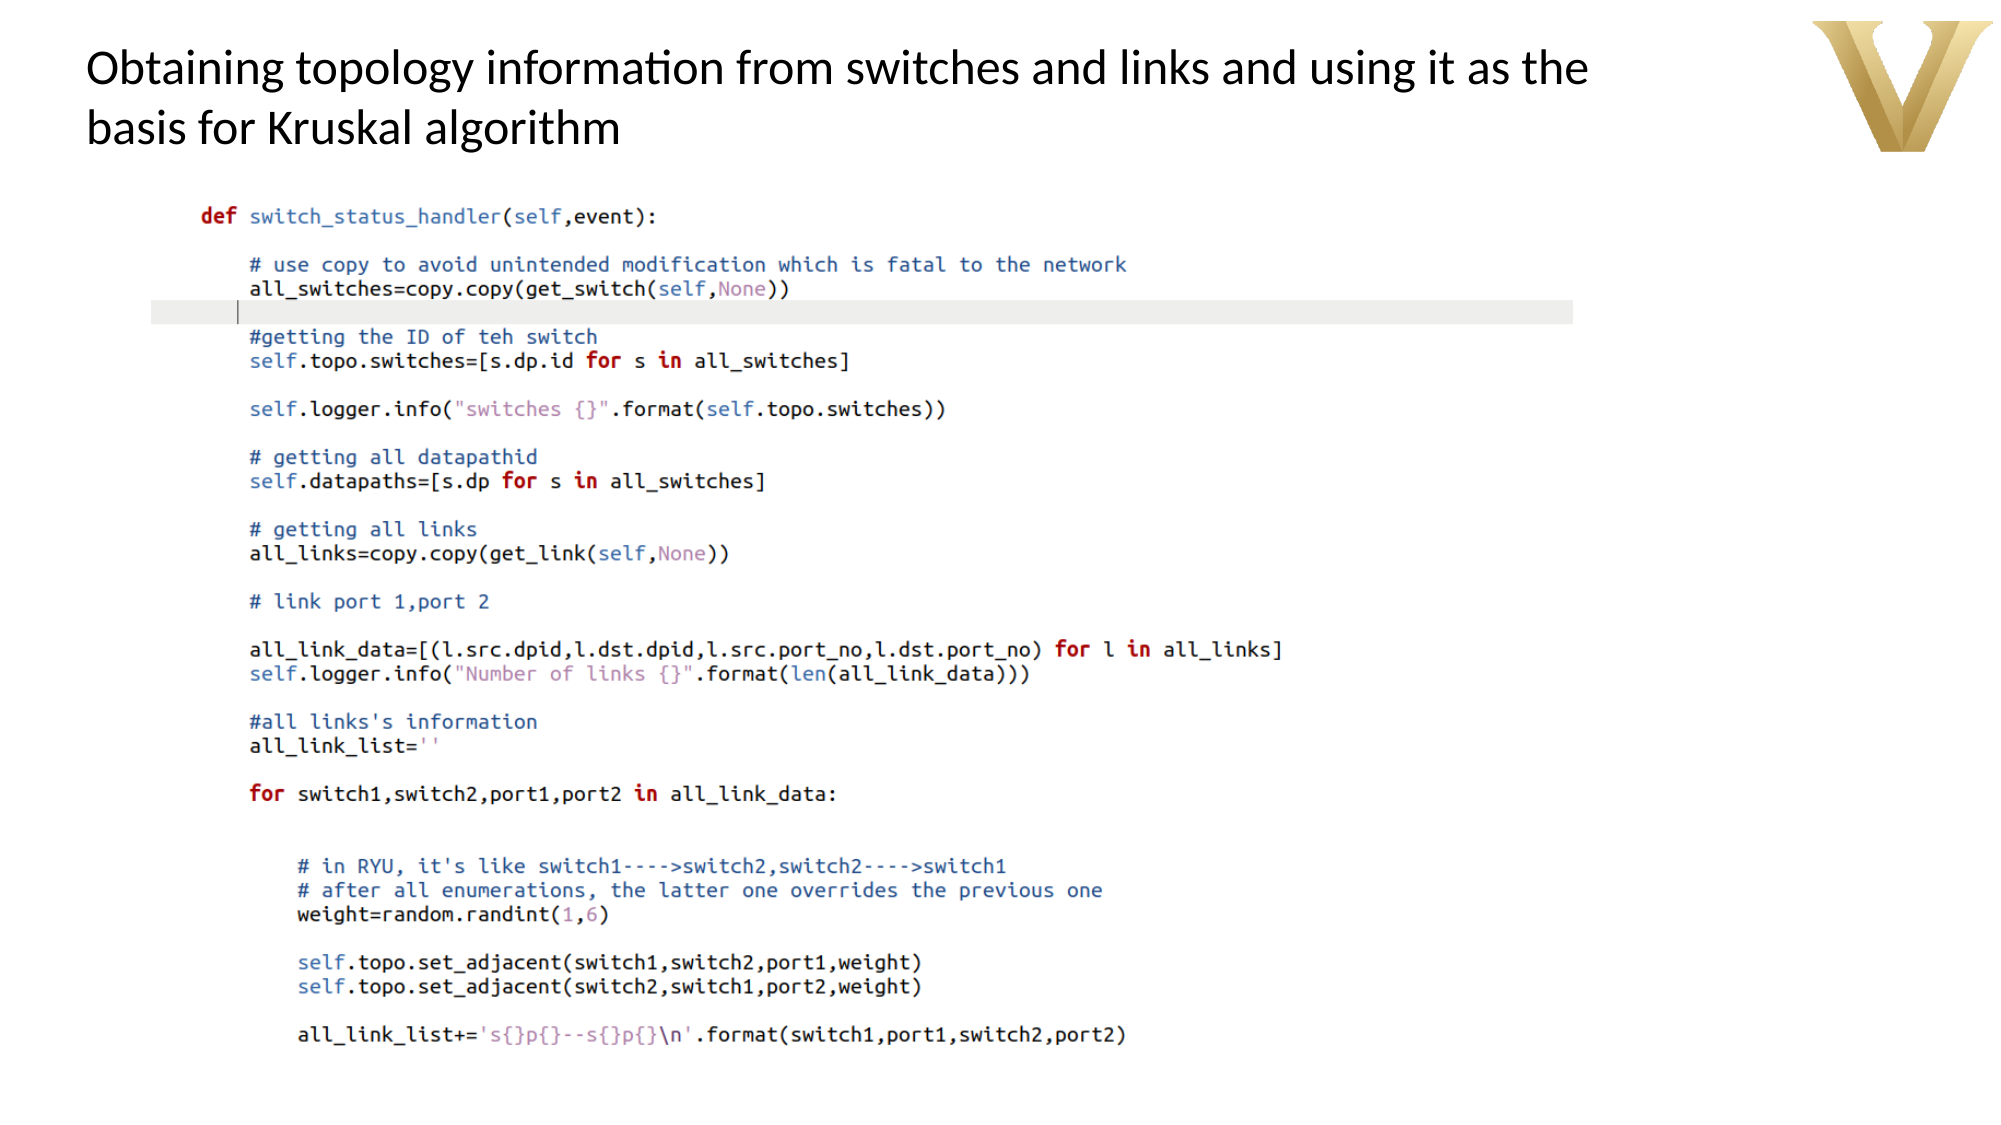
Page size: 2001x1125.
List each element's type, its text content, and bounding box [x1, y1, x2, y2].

picture [151, 193, 1574, 1046]
picture [1812, 21, 2000, 152]
text_box Obtaining topology information from switches and links and using it as the basis for Kruskal algorithm [71, 27, 1617, 162]
